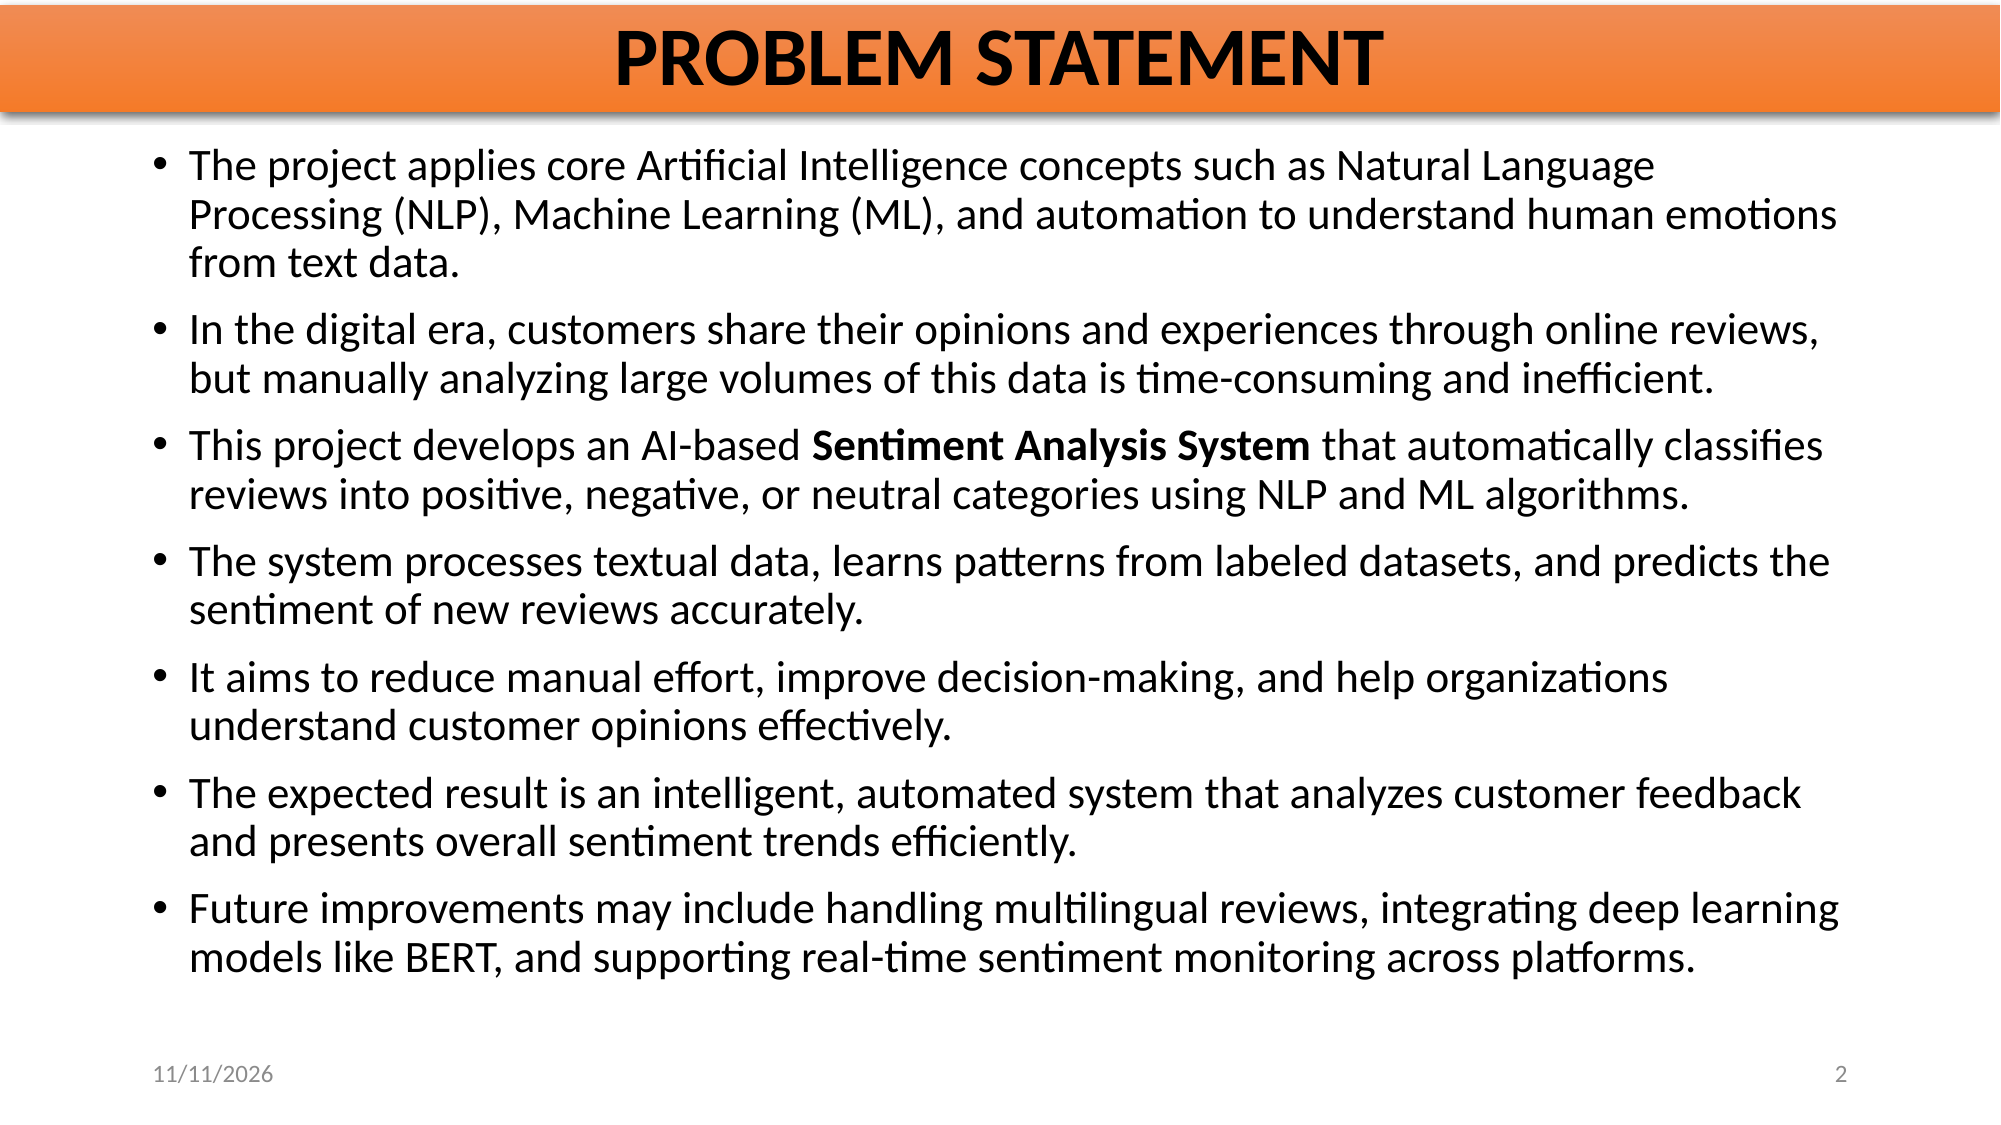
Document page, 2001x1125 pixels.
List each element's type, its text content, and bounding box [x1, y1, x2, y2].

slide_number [137, 1042, 588, 1103]
list The project applies core Artificial Intelligence concepts such as Natural Language Processing (NLP), Machine Learning (ML), and automation to understand human emotions from text data. In the digital era, customers share their opinions and experiences through online reviews, but manually analyzing large volumes of this data is time-consuming and inefficient. This project develops an AI-based Sentiment Analysis System that automatically classifies reviews into positive, negative, or neutral categories using NLP and ML algorithms. The system processes textual data, learns patterns from labeled datasets, and predicts the sentiment of new reviews accurately. It aims to reduce manual effort, improve decision-making, and help organizations understand customer opinions effectively. The expected result is an intelligent, automated system that analyzes customer feedback and presents overall sentiment trends efficiently. Future improvements may include handling multilingual reviews, integrating deep learning models like BERT, and supporting real-time sentiment monitoring across platforms. [137, 134, 1863, 1014]
title PROBLEM STATEMENT [0, 5, 2000, 112]
slide_number 2 [1412, 1042, 1863, 1103]
